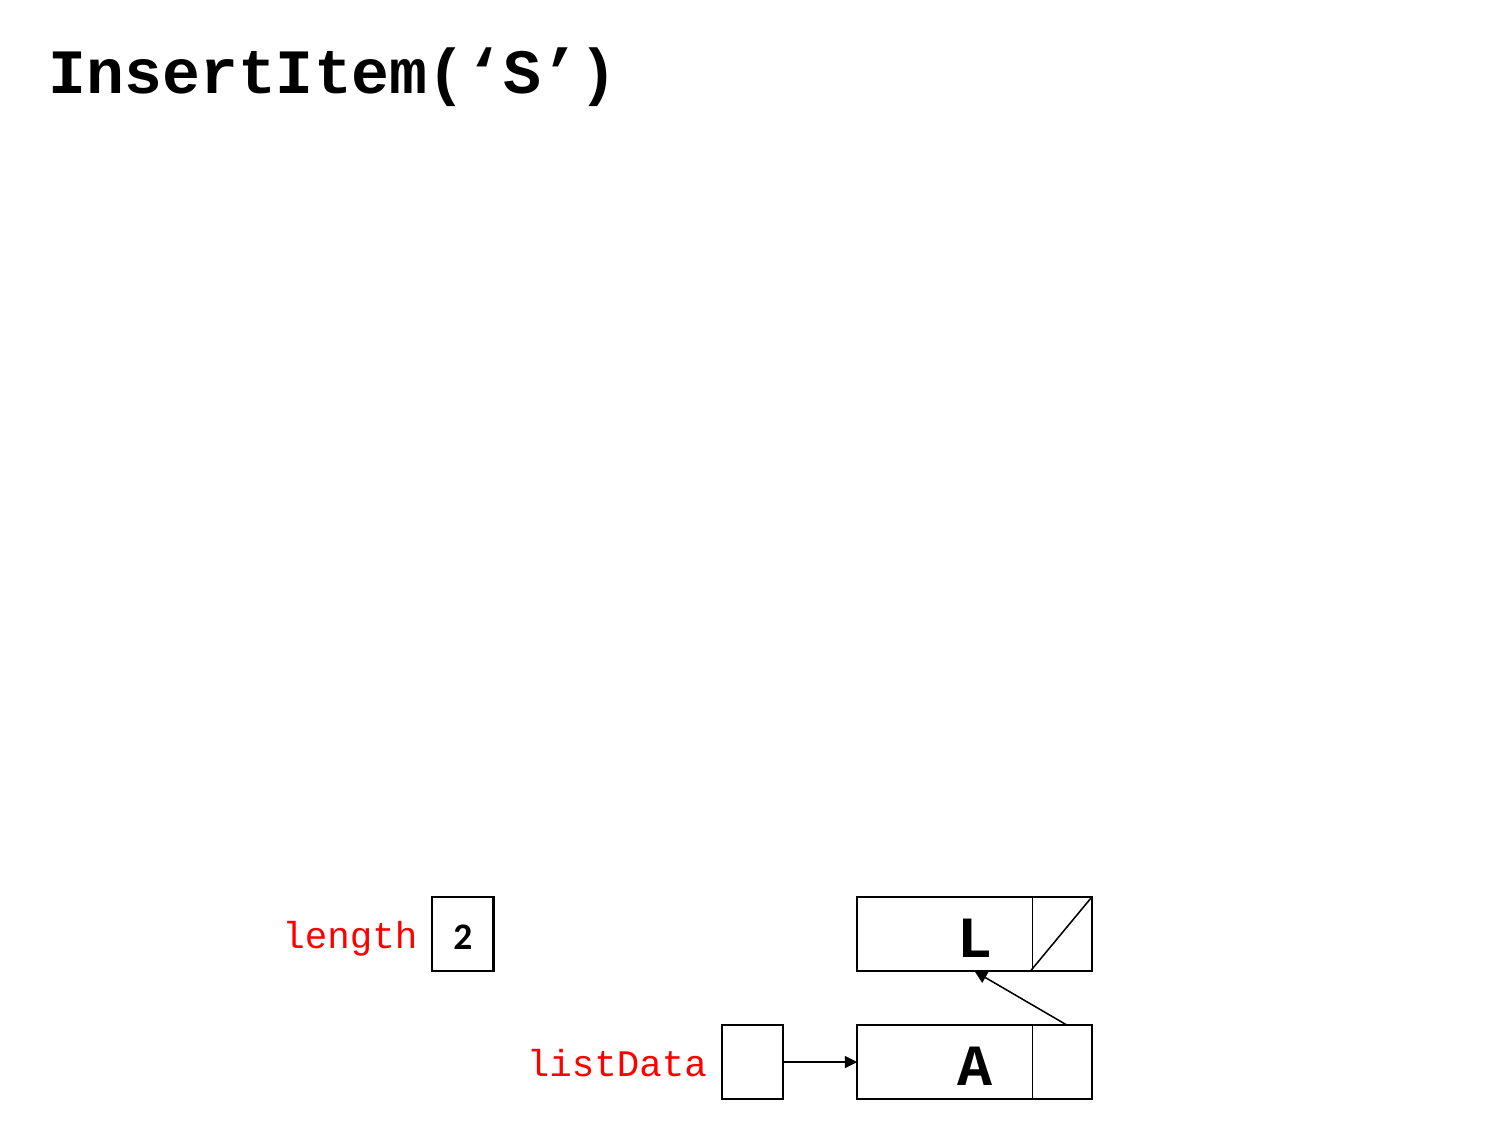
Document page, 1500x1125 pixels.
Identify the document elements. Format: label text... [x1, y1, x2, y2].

text_box L [857, 897, 1026, 972]
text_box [974, 971, 1068, 1026]
text_box A [857, 1025, 1028, 1100]
text_box listData [493, 1031, 722, 1092]
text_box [1030, 897, 1092, 972]
text_box [721, 1025, 783, 1100]
title InsertItem(‘S’) [33, 31, 1294, 116]
text_box A [1037, 1025, 1093, 1100]
text_box 2 [432, 897, 494, 972]
text_box length [204, 903, 433, 964]
